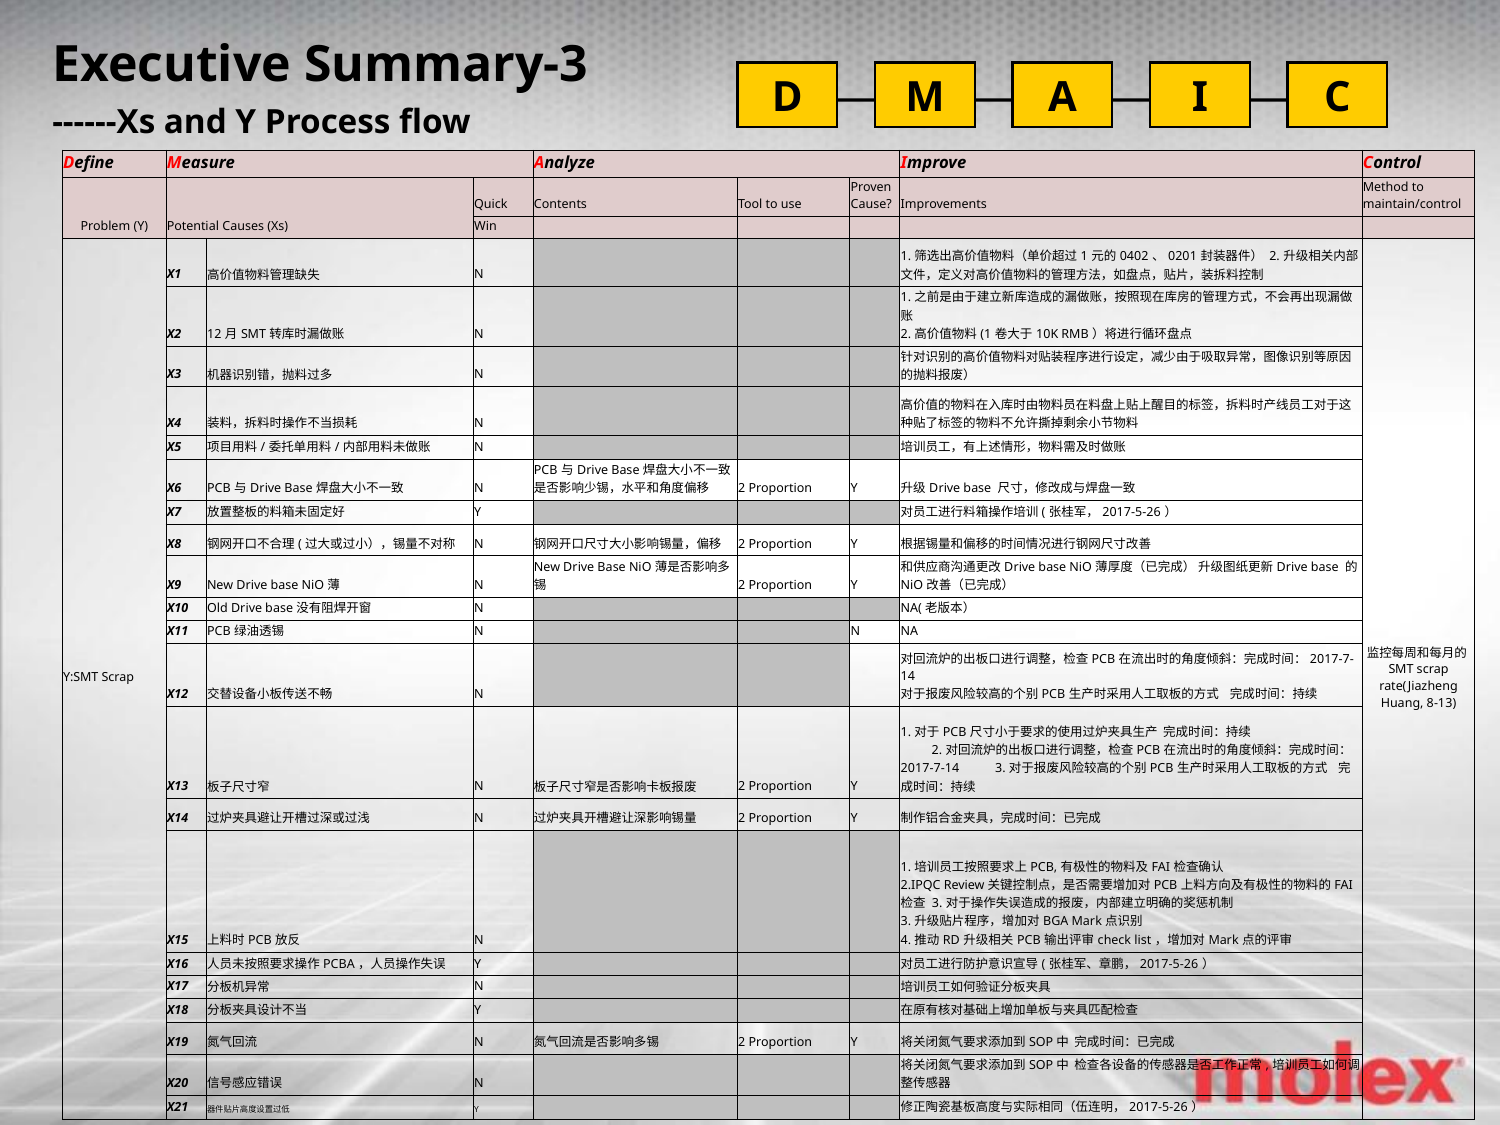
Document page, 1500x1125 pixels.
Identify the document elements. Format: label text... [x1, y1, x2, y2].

table_cell [534, 436, 737, 459]
table_cell X12 [167, 644, 206, 706]
table_cell 对员工进行防护意识宣导(张桂军、章鹏，2017-5-26） [900, 953, 1362, 975]
table_cell 项目用料/委托单用料/内部用料未做账 [207, 436, 473, 459]
table_cell 修正陶瓷基板高度与实际相同（伍连明，2017-5-26） [900, 1096, 1362, 1119]
picture [0, 0, 1500, 1125]
table_cell [534, 953, 737, 975]
table_cell [534, 239, 737, 286]
table_cell [850, 217, 899, 238]
table_cell [850, 1096, 899, 1119]
table_cell [534, 976, 737, 998]
table_cell [534, 501, 737, 524]
table_cell [534, 999, 737, 1022]
table_cell X17 [167, 976, 206, 998]
table_cell N [474, 525, 533, 555]
table_cell Proven Cause? [850, 178, 899, 216]
table_cell X7 [167, 501, 206, 524]
table_cell 12月SMT转库时漏做账 [207, 287, 473, 346]
table_cell Contents [534, 178, 737, 216]
table_cell 2 Proportion [738, 1023, 849, 1054]
table_cell 升级Drive base 尺寸，修改成与焊盘一致 [900, 460, 1362, 500]
table_cell [738, 387, 849, 435]
table_cell [850, 436, 899, 459]
table_cell 分板夹具设计不当 [207, 999, 473, 1022]
table_cell 将关闭氮气要求添加到SOP中 检查各设备的传感器是否工作正常,培训员工如何调整传感器 [900, 1055, 1362, 1095]
table_cell Y:SMT Scrap [63, 239, 166, 1119]
table_cell N [474, 976, 533, 998]
table_header Control [1363, 151, 1474, 177]
table_cell N [474, 707, 533, 798]
text_box Executive Summary-3 ------Xs and Y Process flow [37, 12, 763, 150]
table_cell 根据锡量和偏移的时间情况进行钢网尺寸改善 [900, 525, 1362, 555]
table_cell 培训员工如何验证分板夹具 [900, 976, 1362, 998]
table_cell 机器识别错，抛料过多 [207, 347, 473, 386]
table_cell 监控每周和每月的SMT scrap rate(Jiazheng Huang, 8-13) [1363, 239, 1474, 1119]
table_cell 制作铝合金夹具，完成时间：已完成 [900, 799, 1362, 830]
table_cell 过炉夹具避让开槽过深或过浅 [207, 799, 473, 830]
table_cell N [474, 460, 533, 500]
table_cell X21 [167, 1096, 206, 1119]
table_cell PCB绿油透锡 [207, 621, 473, 643]
table_cell [850, 1055, 899, 1095]
table_cell Y [850, 799, 899, 830]
table_cell 人员未按照要求操作PCBA，人员操作失误 [207, 953, 473, 975]
table_cell [738, 999, 849, 1022]
table_cell [534, 1055, 737, 1095]
table_cell 2 Proportion [738, 556, 849, 597]
table_cell [534, 598, 737, 620]
table_cell [850, 976, 899, 998]
table_cell 1.对于PCB尺寸小于要求的使用过炉夹具生产 完成时间：持续 2.对回流炉的出板口进行调整，检查PCB在流出时的角度倾斜：完成时间：2017-7-14 3.对于报废风险较高的个别PCB生产时采用人工取板的方式 完成时间：持续 [900, 707, 1362, 798]
table_cell [738, 436, 849, 459]
table_cell [850, 598, 899, 620]
table_cell 针对识别的高价值物料对贴装程序进行设定，减少由于吸取异常，图像识别等原因的抛料报废） [900, 347, 1362, 386]
table_cell Quick [474, 178, 533, 216]
table_cell [534, 1096, 737, 1119]
table_cell [534, 287, 737, 346]
table_cell [534, 621, 737, 643]
table_cell X18 [167, 999, 206, 1022]
table_cell Y [850, 525, 899, 555]
table_cell 在原有核对基础上增加单板与夹具匹配检查 [900, 999, 1362, 1022]
table_cell X11 [167, 621, 206, 643]
table_cell [738, 1055, 849, 1095]
table_cell N [474, 1023, 533, 1054]
table_cell 高价值的物料在入库时由物料员在料盘上贴上醒目的标签，拆料时产线员工对于这种贴了标签的物料不允许撕掉剩余小节物料 [900, 387, 1362, 435]
table_cell [534, 387, 737, 435]
table_cell X1 [167, 239, 206, 286]
table_cell X13 [167, 707, 206, 798]
table_cell X2 [167, 287, 206, 346]
table_cell [850, 831, 899, 952]
table_cell 放置整板的料箱未固定好 [207, 501, 473, 524]
table_cell [738, 831, 849, 952]
table_cell X4 [167, 387, 206, 435]
table_cell 高价值物料管理缺失 [207, 239, 473, 286]
table_cell 过炉夹具开槽避让深影响锡量 [534, 799, 737, 830]
table_cell [850, 287, 899, 346]
table_cell 2 Proportion [738, 460, 849, 500]
table_cell [738, 953, 849, 975]
table_cell 钢网开口不合理(过大或过小），锡量不对称 [207, 525, 473, 555]
table_cell N [474, 799, 533, 830]
table_cell [534, 831, 737, 952]
table_cell [738, 598, 849, 620]
table_cell 分板机异常 [207, 976, 473, 998]
table_cell 信号感应错误 [207, 1055, 473, 1095]
table_cell [900, 217, 1362, 238]
table_cell N [474, 644, 533, 706]
table_cell X9 [167, 556, 206, 597]
table_cell 1.筛选出高价值物料（单价超过1元的0402、0201封装器件） 2.升级相关内部文件，定义对高价值物料的管理方法，如盘点，贴片，装拆料控制 [900, 239, 1362, 286]
table_cell [738, 1096, 849, 1119]
table_cell [534, 217, 737, 238]
table_cell 氮气回流是否影响多锡 [534, 1023, 737, 1054]
table_cell [738, 976, 849, 998]
table_cell [738, 644, 849, 706]
table_cell Old Drive base没有阻焊开窗 [207, 598, 473, 620]
table_cell N [474, 239, 533, 286]
table_cell N [474, 287, 533, 346]
table_cell 1.培训员工按照要求上PCB,有极性的物料及FAI检查确认 2.IPQC Review关键控制点，是否需要增加对PCB上料方向及有极性的物料的FAI检查 3.对于操作失误造成的报废，内部建立明确的奖惩机制 3.升级贴片程序，增加对BGA Mark点识别 4.推动RD升级相关PCB输出评审check list，增加对Mark点的评审 [900, 831, 1362, 952]
table_cell N [474, 556, 533, 597]
table_cell Problem (Y) [63, 178, 166, 238]
table_header Measure [167, 151, 533, 177]
table_cell New Drive Base NiO薄是否影响多锡 [534, 556, 737, 597]
table_cell X3 [167, 347, 206, 386]
table_cell [850, 644, 899, 706]
table_cell X14 [167, 799, 206, 830]
table_cell Win [474, 217, 533, 238]
table_cell X8 [167, 525, 206, 555]
table_cell New Drive base NiO薄 [207, 556, 473, 597]
table_header Analyze [534, 151, 899, 177]
table_cell [738, 621, 849, 643]
table_cell PCB与Drive Base焊盘大小不一致 [207, 460, 473, 500]
table_cell X10 [167, 598, 206, 620]
table_cell 板子尺寸窄 [207, 707, 473, 798]
table_cell Method to maintain/control [1363, 178, 1474, 216]
table_cell Improvements [900, 178, 1362, 216]
table_cell X16 [167, 953, 206, 975]
table_cell [850, 999, 899, 1022]
table_cell 器件贴片高度设置过低 [207, 1096, 473, 1119]
table_cell 2 Proportion [738, 707, 849, 798]
table_cell [534, 644, 737, 706]
table_cell N [850, 621, 899, 643]
table_cell Potential Causes (Xs) [167, 178, 473, 238]
table_cell 将关闭氮气要求添加到SOP中 完成时间：已完成 [900, 1023, 1362, 1054]
table_cell [850, 387, 899, 435]
table_cell N [474, 347, 533, 386]
table_cell Y [474, 999, 533, 1022]
table_cell Y [474, 1096, 533, 1119]
table_cell N [474, 1055, 533, 1095]
table_cell X6 [167, 460, 206, 500]
table_header Define [63, 151, 166, 177]
table_cell 装料，拆料时操作不当损耗 [207, 387, 473, 435]
table_cell 2 Proportion [738, 525, 849, 555]
table_cell [738, 217, 849, 238]
table_cell 钢网开口尺寸大小影响锡量，偏移 [534, 525, 737, 555]
table_cell PCB与Drive Base焊盘大小不一致是否影响少锡，水平和角度偏移 [534, 460, 737, 500]
table_cell [850, 953, 899, 975]
table_header Improve [900, 151, 1362, 177]
table_cell Y [850, 556, 899, 597]
table_cell 对回流炉的出板口进行调整，检查PCB在流出时的角度倾斜：完成时间：2017-7-14 对于报废风险较高的个别PCB生产时采用人工取板的方式 完成时间：持续 [900, 644, 1362, 706]
table_cell Y [850, 1023, 899, 1054]
table_cell 氮气回流 [207, 1023, 473, 1054]
table_cell Tool to use [738, 178, 849, 216]
table_cell 对员工进行料箱操作培训(张桂军，2017-5-26） [900, 501, 1362, 524]
table_cell 2 Proportion [738, 799, 849, 830]
table_cell X20 [167, 1055, 206, 1095]
table_cell 1.之前是由于建立新库造成的漏做账，按照现在库房的管理方式，不会再出现漏做账 2.高价值物料(1卷大于10K RMB）将进行循环盘点 [900, 287, 1362, 346]
table_cell Y [474, 501, 533, 524]
table_cell [738, 501, 849, 524]
table_cell 培训员工，有上述情形，物料需及时做账 [900, 436, 1362, 459]
table_cell [738, 239, 849, 286]
table_cell N [474, 621, 533, 643]
table_cell [850, 239, 899, 286]
table_cell NA [900, 621, 1362, 643]
table_cell [1363, 217, 1474, 238]
table_cell N [474, 387, 533, 435]
table_cell X5 [167, 436, 206, 459]
table_cell [850, 501, 899, 524]
table_cell [534, 347, 737, 386]
table_cell NA(老版本） [900, 598, 1362, 620]
table_cell [738, 287, 849, 346]
table_cell N [474, 831, 533, 952]
table_cell 板子尺寸窄是否影响卡板报废 [534, 707, 737, 798]
table_cell [850, 347, 899, 386]
table_cell Y [850, 707, 899, 798]
table_cell 和供应商沟通更改Drive base NiO薄厚度（已完成） 升级图纸更新Drive base 的NiO改善（已完成） [900, 556, 1362, 597]
table_cell X19 [167, 1023, 206, 1054]
table_cell 上料时PCB放反 [207, 831, 473, 952]
table_cell 交替设备小板传送不畅 [207, 644, 473, 706]
table_cell N [474, 598, 533, 620]
table_cell X15 [167, 831, 206, 952]
table_cell Y [474, 953, 533, 975]
table_cell N [474, 436, 533, 459]
table_cell Y [850, 460, 899, 500]
table_cell [738, 347, 849, 386]
